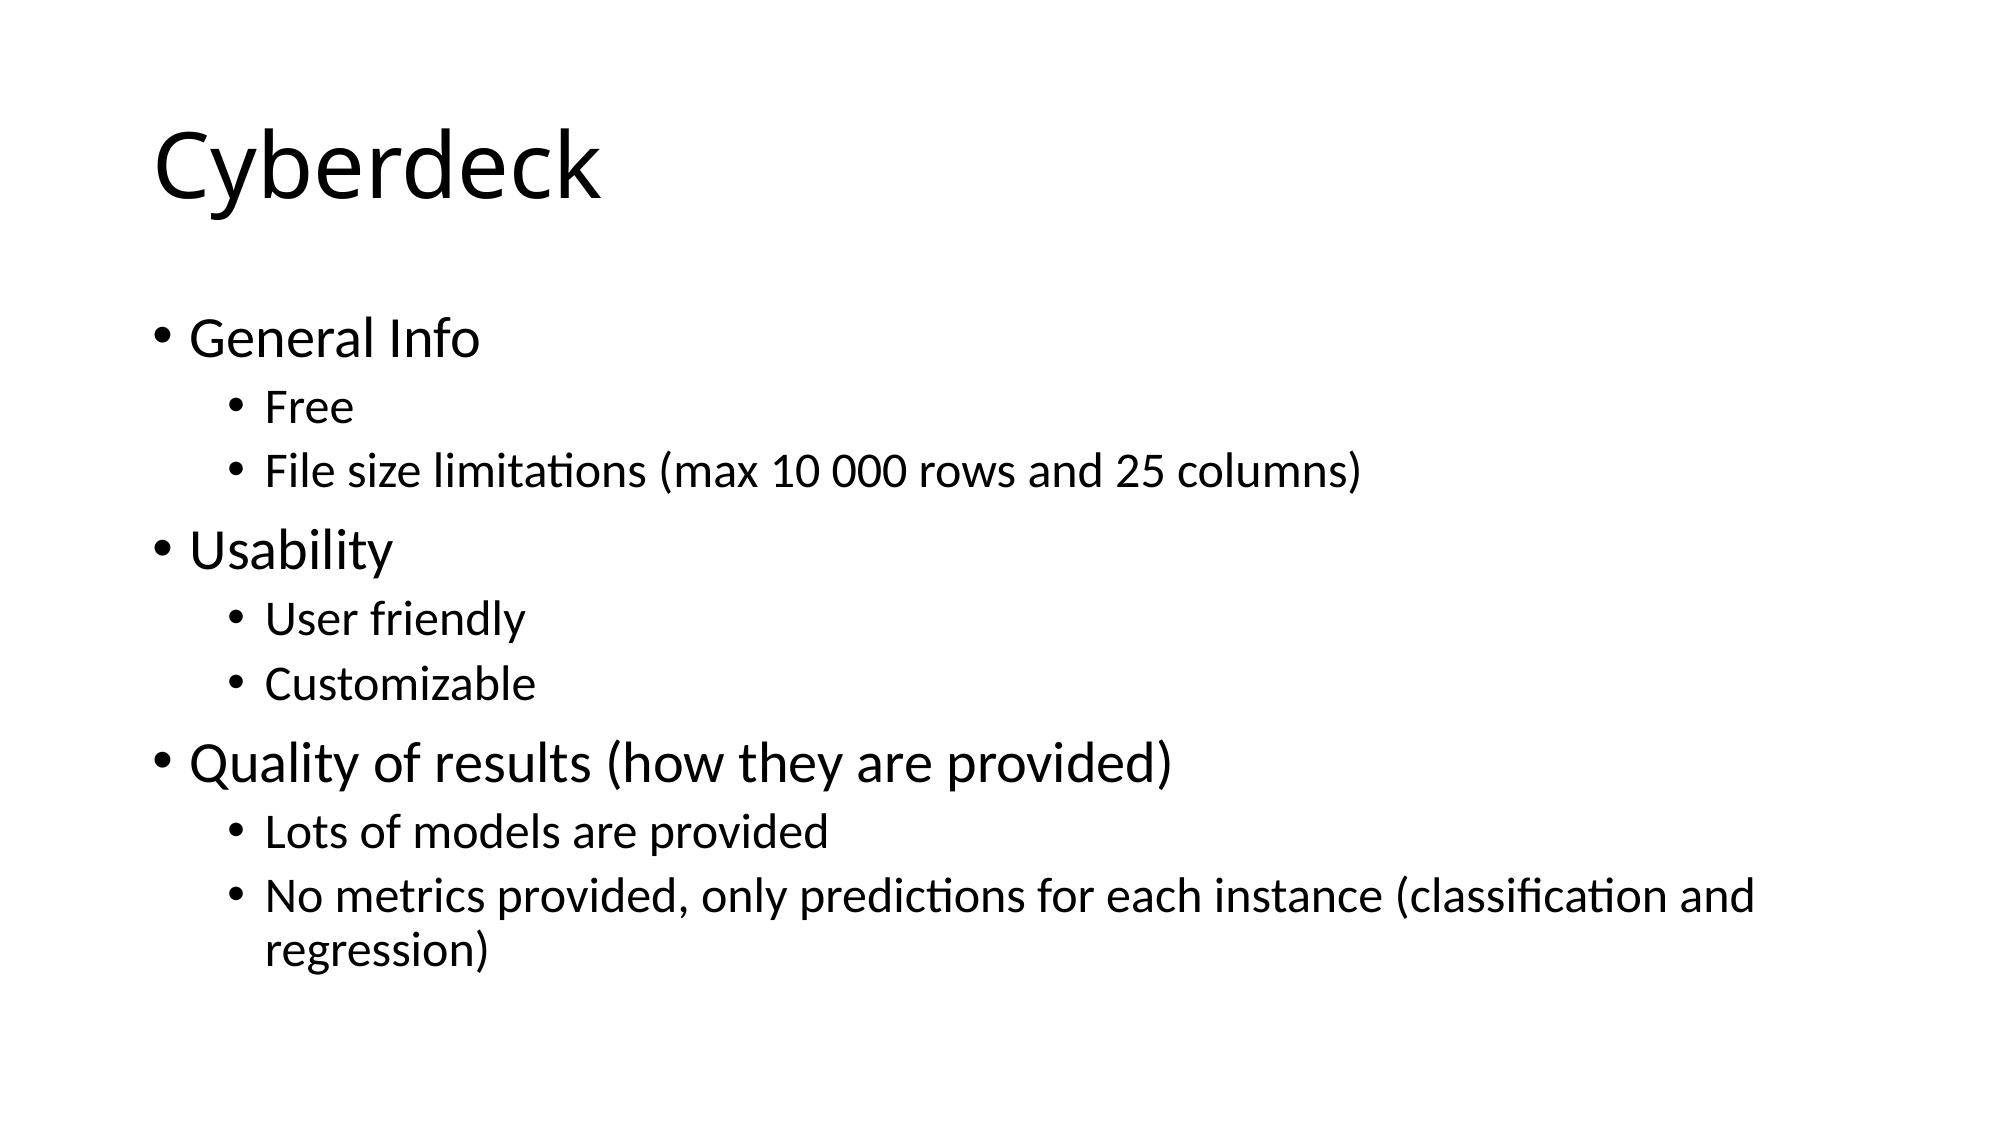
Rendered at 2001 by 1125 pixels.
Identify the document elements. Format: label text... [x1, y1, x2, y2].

list General Info Free File size limitations (max 10 000 rows and 25 columns) Usability User friendly Customizable Quality of results (how they are provided) Lots of models are provided No metrics provided, only predictions for each instance (classification and regression) [137, 299, 1863, 1014]
title Cyberdeck [137, 59, 1863, 278]
